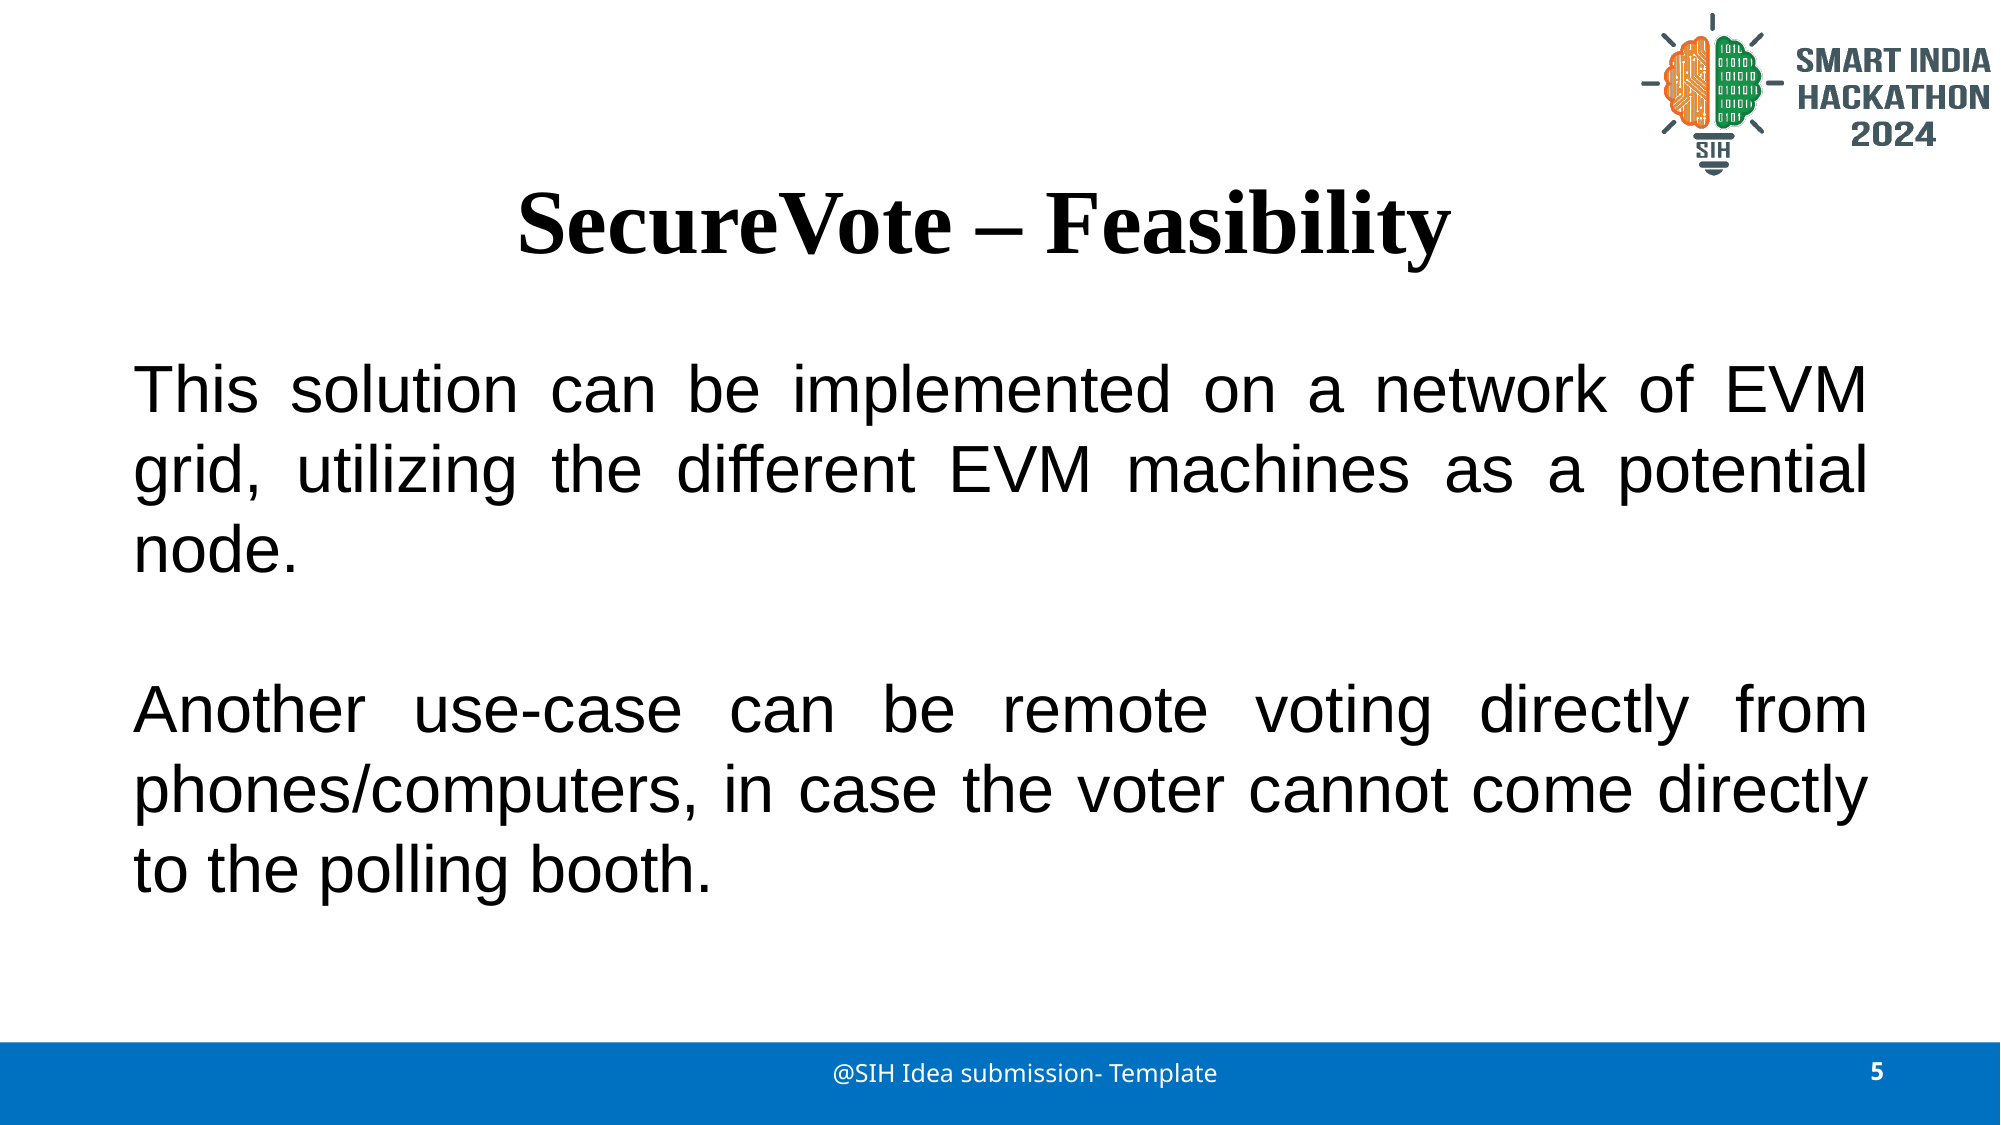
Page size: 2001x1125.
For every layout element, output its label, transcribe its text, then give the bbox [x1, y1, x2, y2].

text_box [0, 1042, 2000, 1125]
slide_number 5 [1433, 1042, 1900, 1103]
text_box This solution can be implemented on a network of EVM grid, utilizing the different EVM machines as a potential node. Another use-case can be remote voting directly from phones/computers, in case the voter cannot come directly to the polling booth. [119, 338, 1886, 994]
title SecureVote – Feasibility [84, 68, 1886, 257]
footer @SIH Idea submission- Template [762, 1042, 1289, 1103]
picture [1631, 4, 2000, 194]
